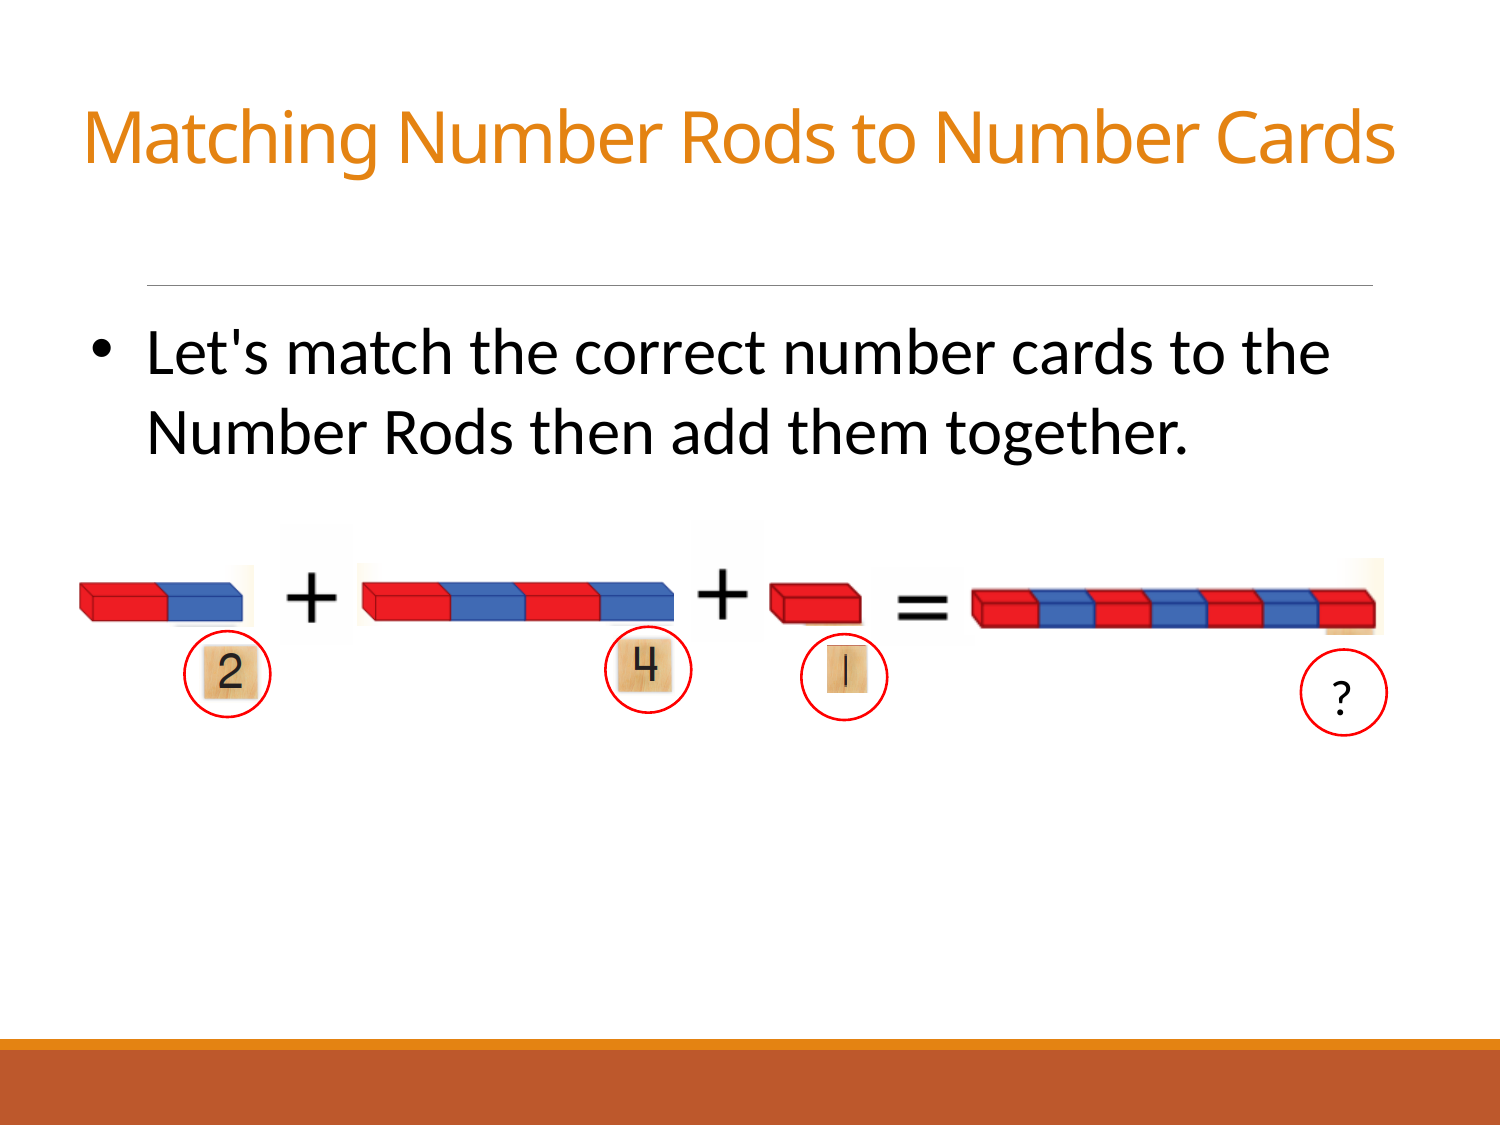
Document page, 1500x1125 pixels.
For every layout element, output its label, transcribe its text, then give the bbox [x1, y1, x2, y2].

text_box ? [1315, 658, 1369, 733]
text_box [1316, 648, 1389, 729]
picture [75, 565, 255, 628]
text_box [183, 634, 256, 703]
text_box Matching Number Rods to Number Cards [64, 41, 1415, 229]
text_box [604, 649, 609, 690]
text_box [206, 713, 249, 719]
text_box Let's match the correct number cards to the Number Rods then add them together. [74, 299, 1425, 1079]
picture [612, 635, 678, 699]
text_box [1326, 733, 1362, 737]
text_box [800, 636, 889, 722]
picture [357, 563, 674, 627]
text_box [624, 707, 672, 714]
text_box [1299, 658, 1315, 726]
picture [690, 520, 1385, 646]
picture [279, 523, 354, 646]
picture [197, 643, 263, 705]
text_box [685, 645, 693, 695]
picture [826, 645, 869, 693]
